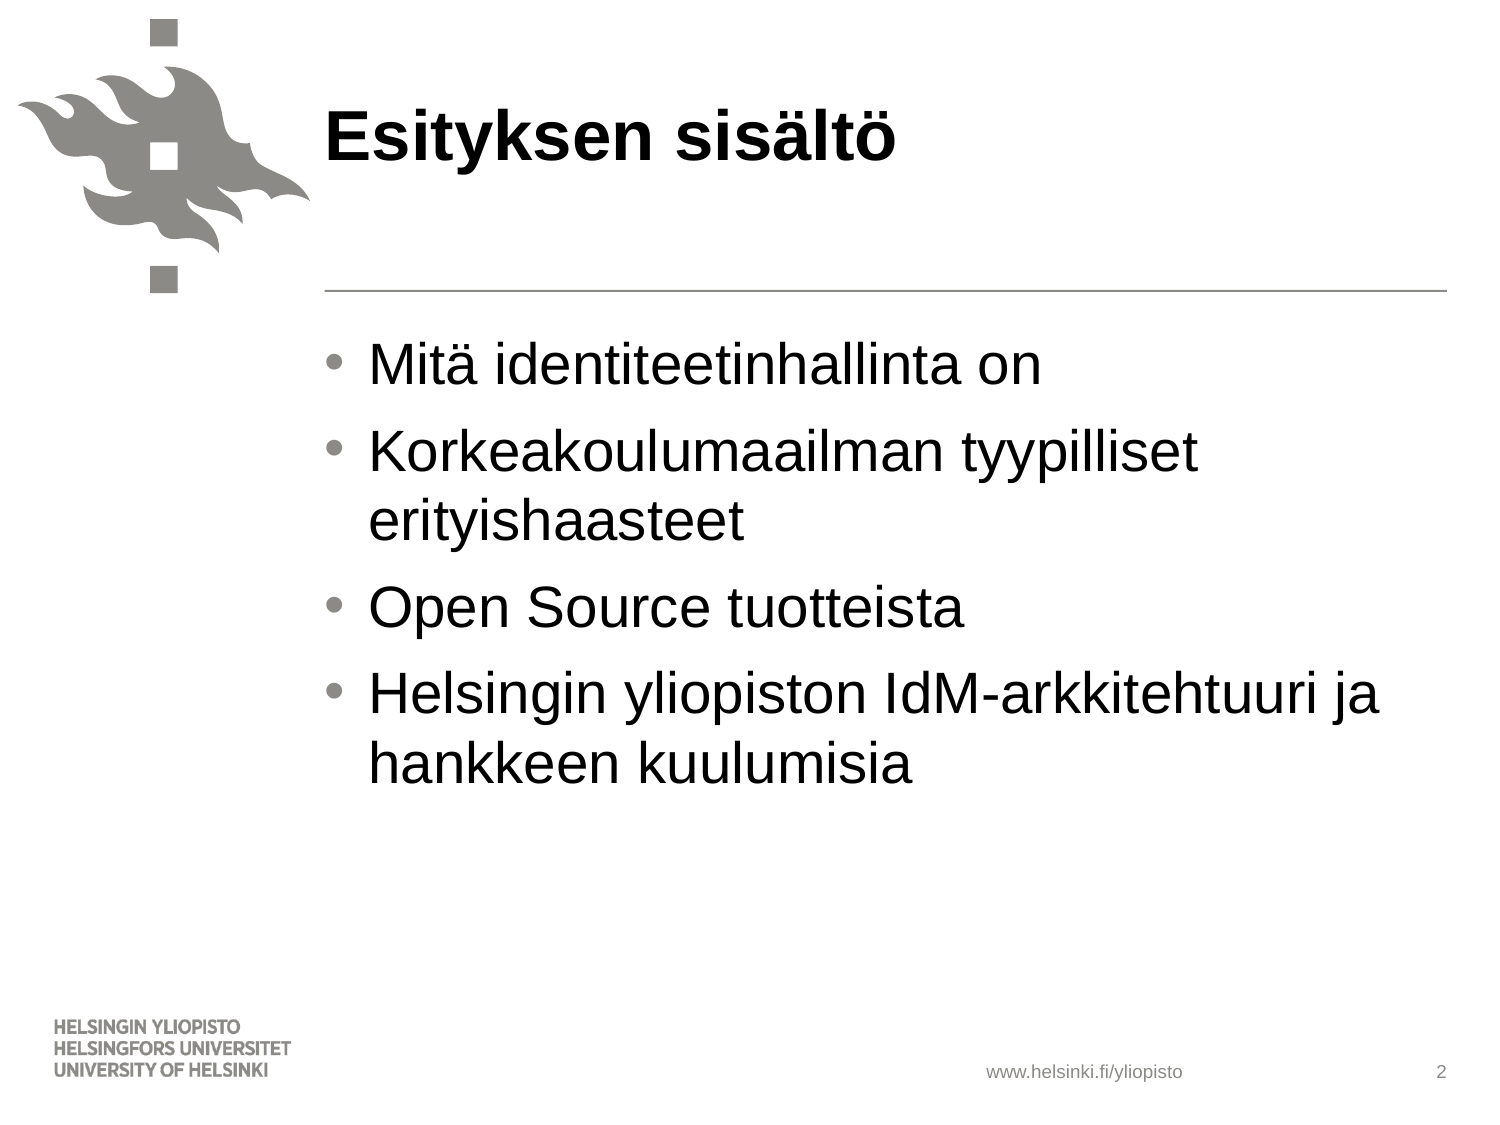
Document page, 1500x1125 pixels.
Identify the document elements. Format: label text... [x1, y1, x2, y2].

list Mitä identiteetinhallinta on Korkeakoulumaailman tyypilliset erityishaasteet Open Source tuotteista Helsingin yliopiston IdM-arkkitehtuuri ja hankkeen kuulumisia [324, 326, 1447, 988]
picture [53, 1017, 292, 1079]
title Esityksen sisältö [324, 90, 1447, 279]
slide_number 2 [1376, 1011, 1447, 1083]
